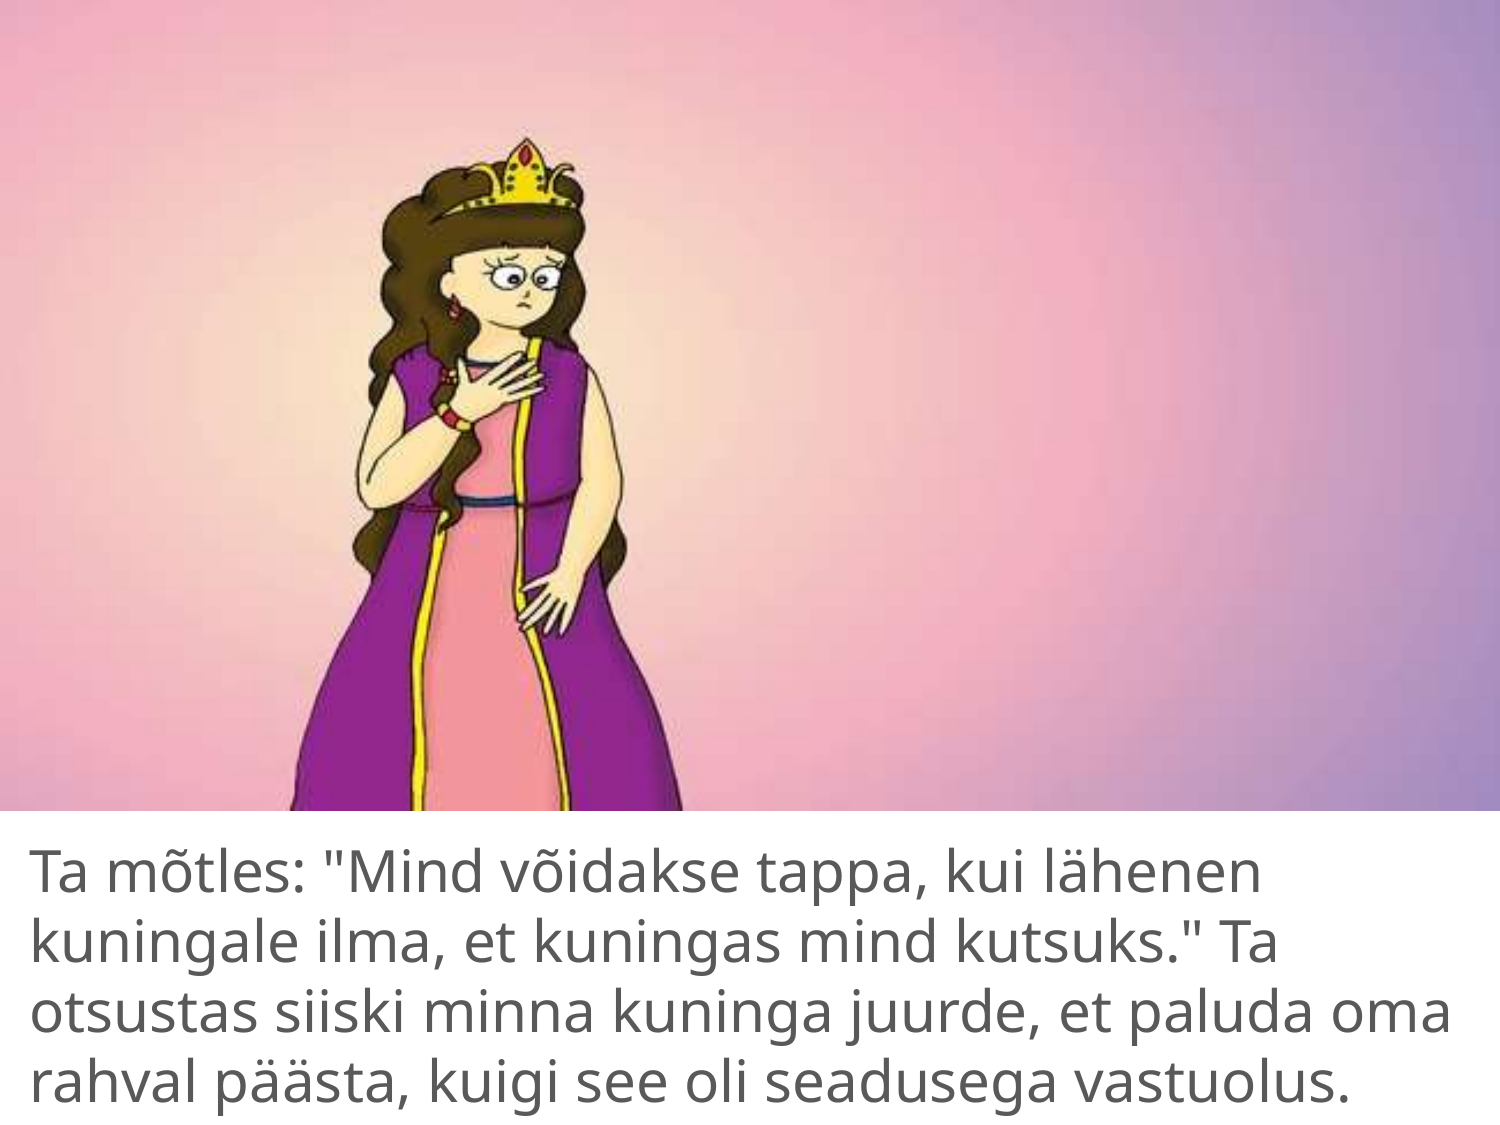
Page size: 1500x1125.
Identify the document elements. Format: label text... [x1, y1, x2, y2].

text_box Ta mõtles: "Mind võidakse tappa, kui lähenen kuningale ilma, et kuningas mind kutsuks." Ta otsustas siiski minna kuninga juurde, et paluda oma rahval päästa, kuigi see oli seadusega vastuolus. [14, 827, 1486, 1122]
picture [0, 0, 1500, 811]
